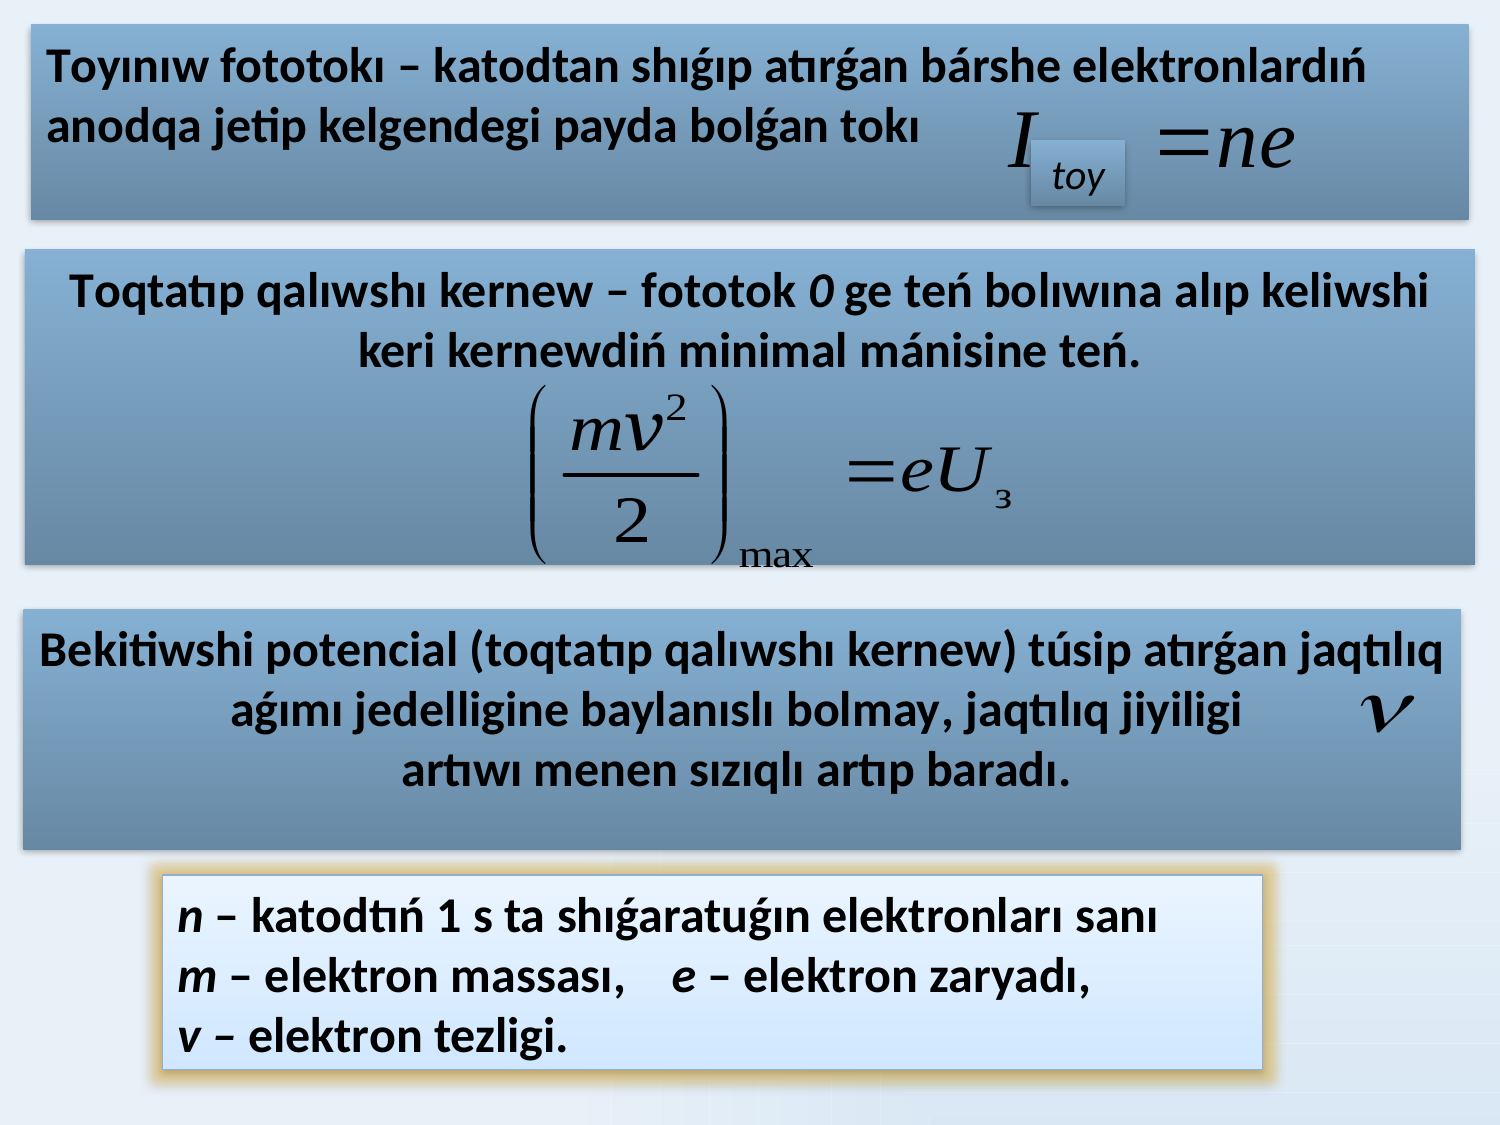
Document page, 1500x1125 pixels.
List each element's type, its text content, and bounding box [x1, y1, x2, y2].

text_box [24, 249, 1476, 587]
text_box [1352, 680, 1441, 753]
text_box Bekitiwshi potencial (toqtatıp qalıwshı kernew) túsip atırǵan jaqtılıq aǵımı jedelligine baylanıslı bolmay, jaqtılıq jiyiligi artıwı menen sızıqlı artıp baradı. [23, 609, 1461, 850]
text_box n – katodtıń 1 s ta shıǵaratuǵın elektronları sanı m – elektron massası, е – elektron zaryadı, v – elektron tezligi. [162, 874, 1263, 1070]
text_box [0, 0, 1500, 223]
